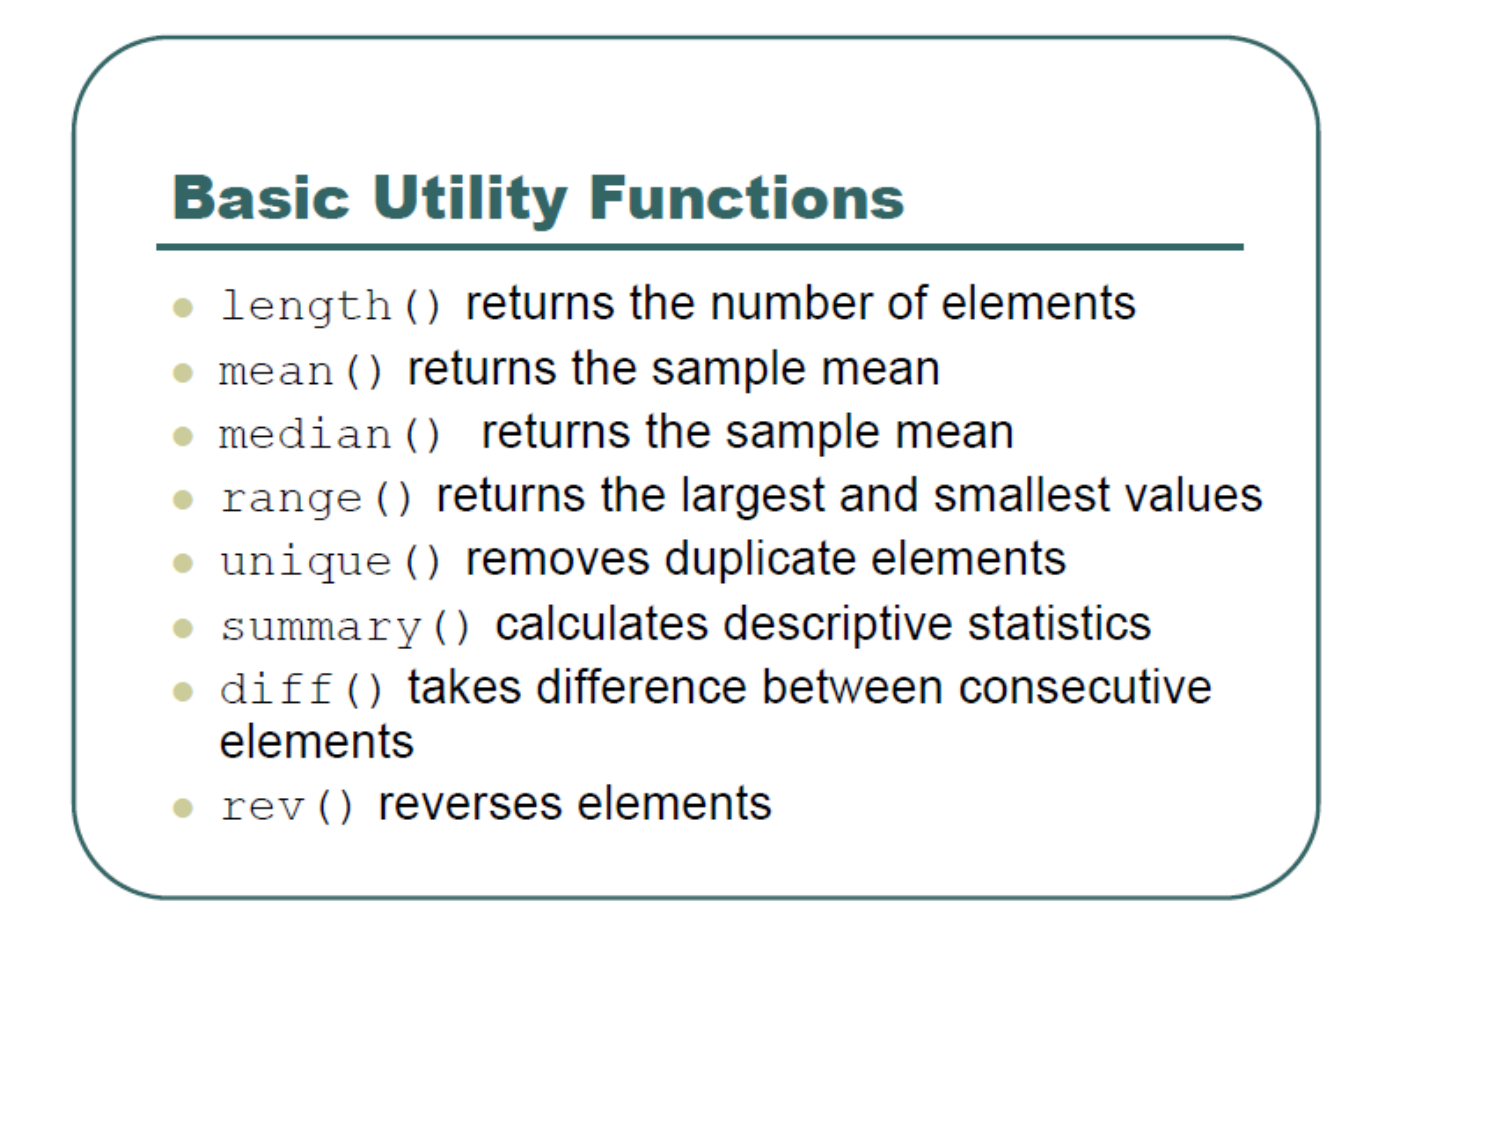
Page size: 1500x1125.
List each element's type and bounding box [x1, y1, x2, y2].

picture [37, 0, 1341, 945]
